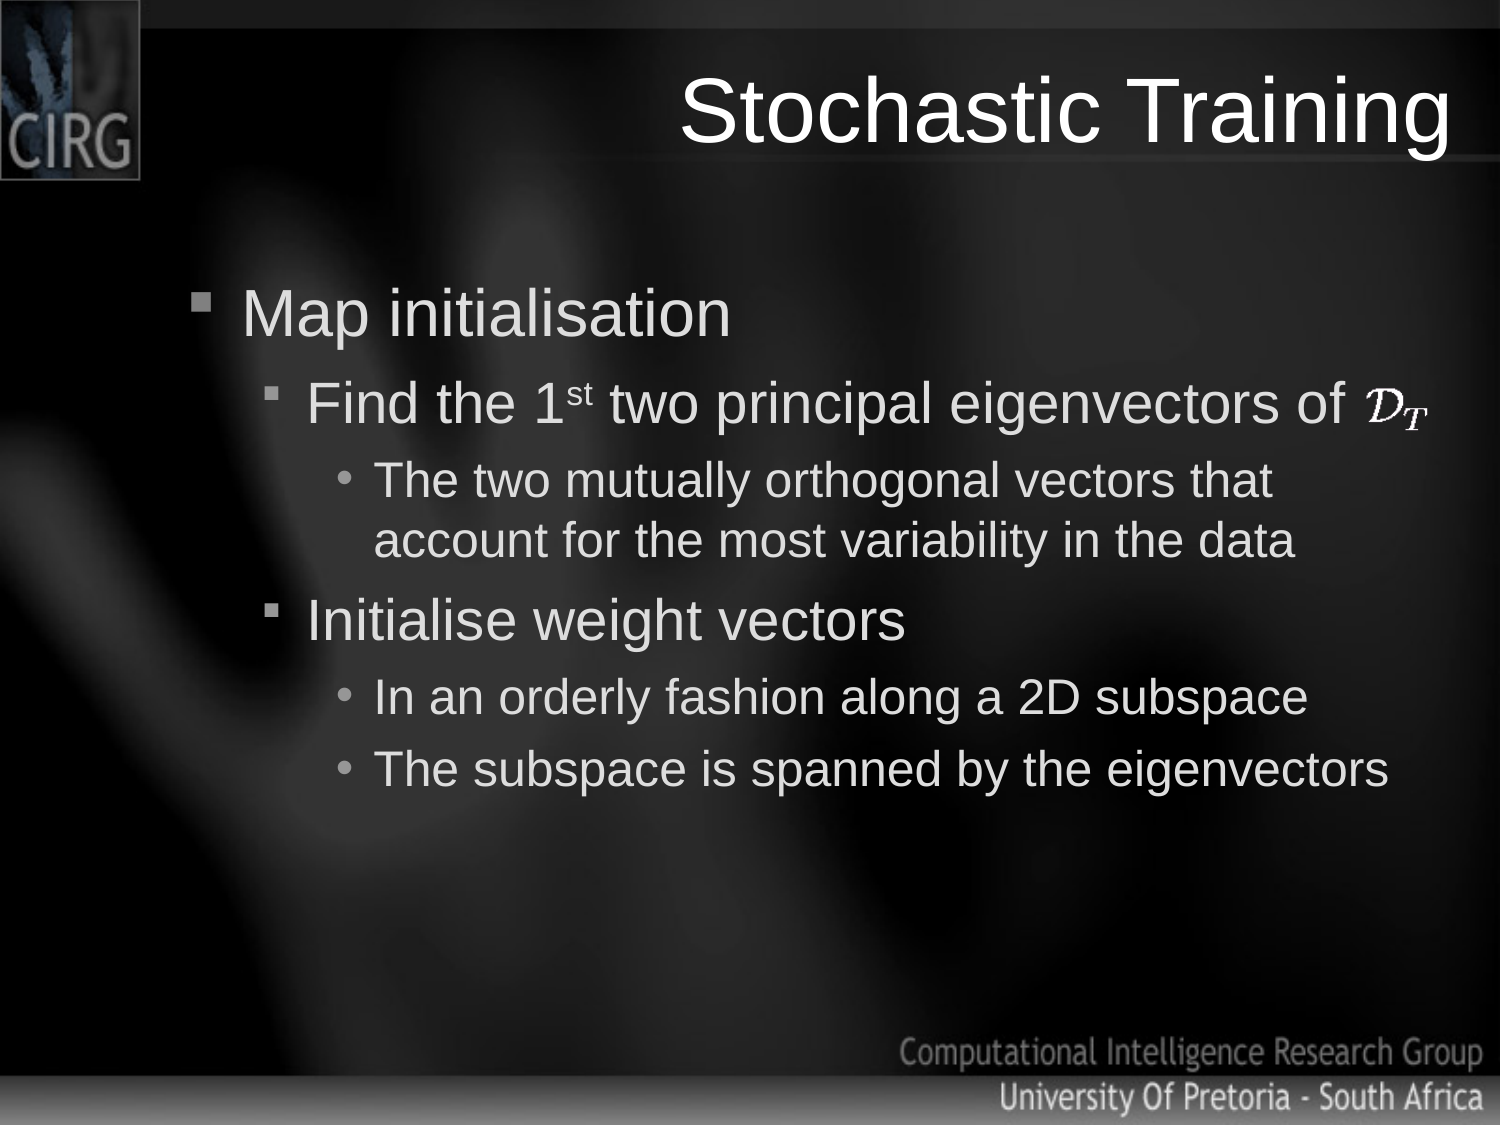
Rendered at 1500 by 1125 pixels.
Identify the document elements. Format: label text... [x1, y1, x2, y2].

title Stochastic Training [171, 31, 1470, 182]
picture [0, 0, 1500, 1125]
list Map initialisation Find the 1st two principal eigenvectors of The two mutually orthogonal vectors that account for the most variability in the data Initialise weight vectors In an orderly fashion along a 2D subspace The subspace is spanned by the eigenvectors [171, 262, 1470, 1004]
